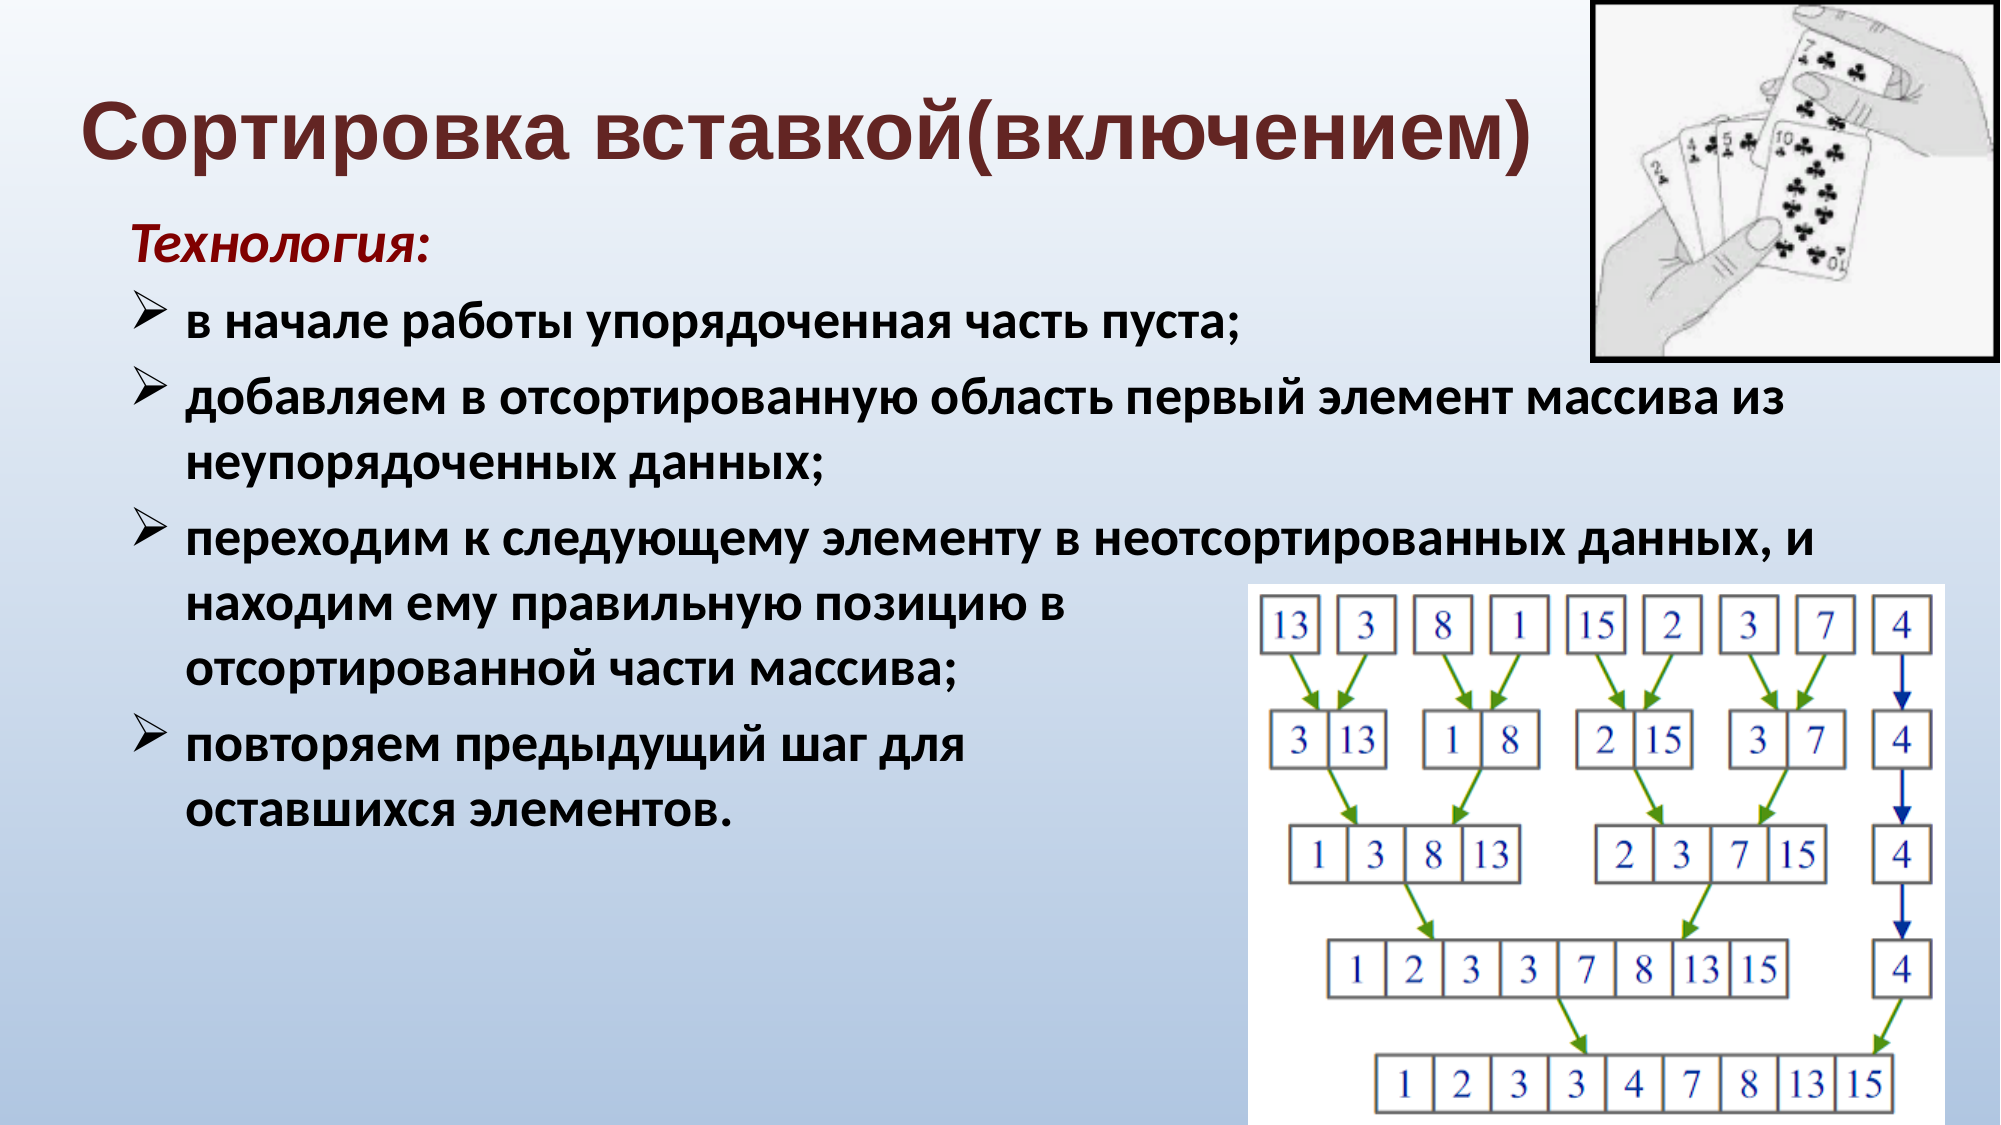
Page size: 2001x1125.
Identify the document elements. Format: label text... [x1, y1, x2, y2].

picture [1590, 0, 2000, 363]
title Сортировка вставкой(включением) [65, 56, 1581, 197]
list Технология: в начале работы упорядоченная часть пуста; добавляем в отсортированную область первый элемент массива из неупорядоченных данных; переходим к следующему элементу в неотсортированных данных, и находим ему правильную позицию в отсортированной части массива; повторяем предыдущий шаг для всех оставшихся элементов. [114, 196, 1904, 1047]
picture [1247, 583, 1946, 1125]
